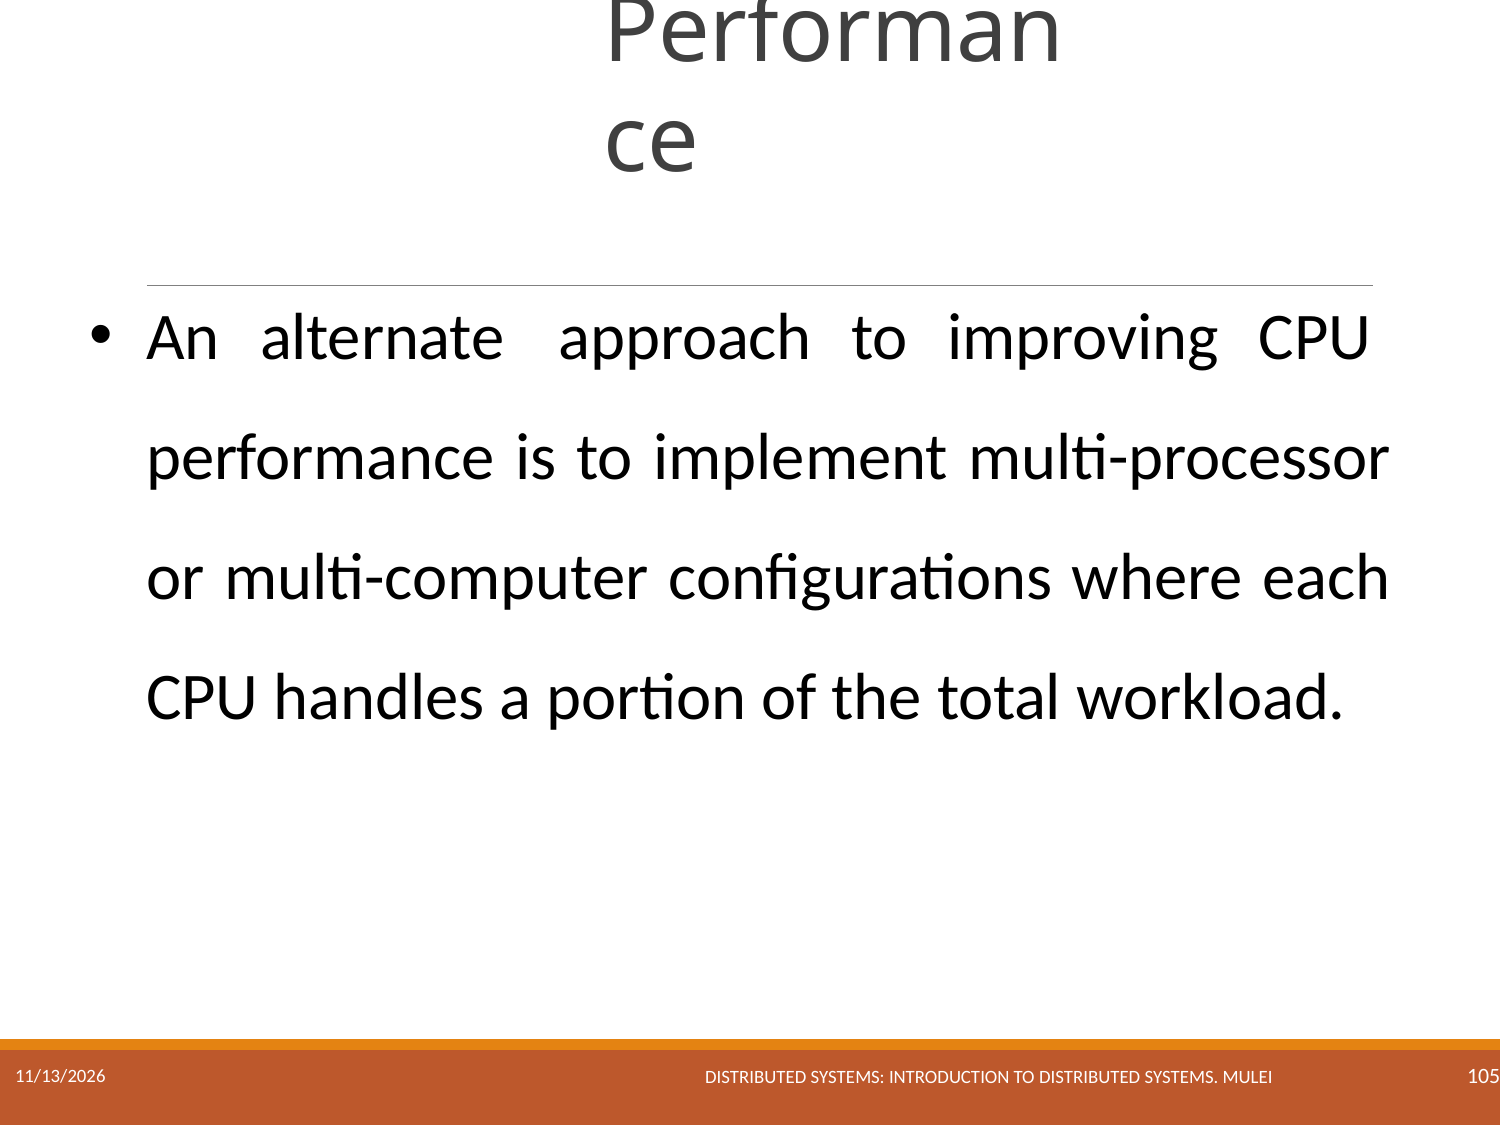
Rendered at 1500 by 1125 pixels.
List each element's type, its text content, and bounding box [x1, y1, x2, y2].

text_box An alternate approach to improving CPU performance is to implement multi-processor or multi-computer configurations where each CPU handles a portion of the total workload. [87, 250, 1412, 733]
title Performance [601, 0, 1086, 190]
footer Distributed Systems: Introduction to Distributed Systems. Mulei [475, 748, 1453, 1125]
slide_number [0, 1046, 346, 1103]
slide_number 105 [1453, 748, 1500, 1125]
